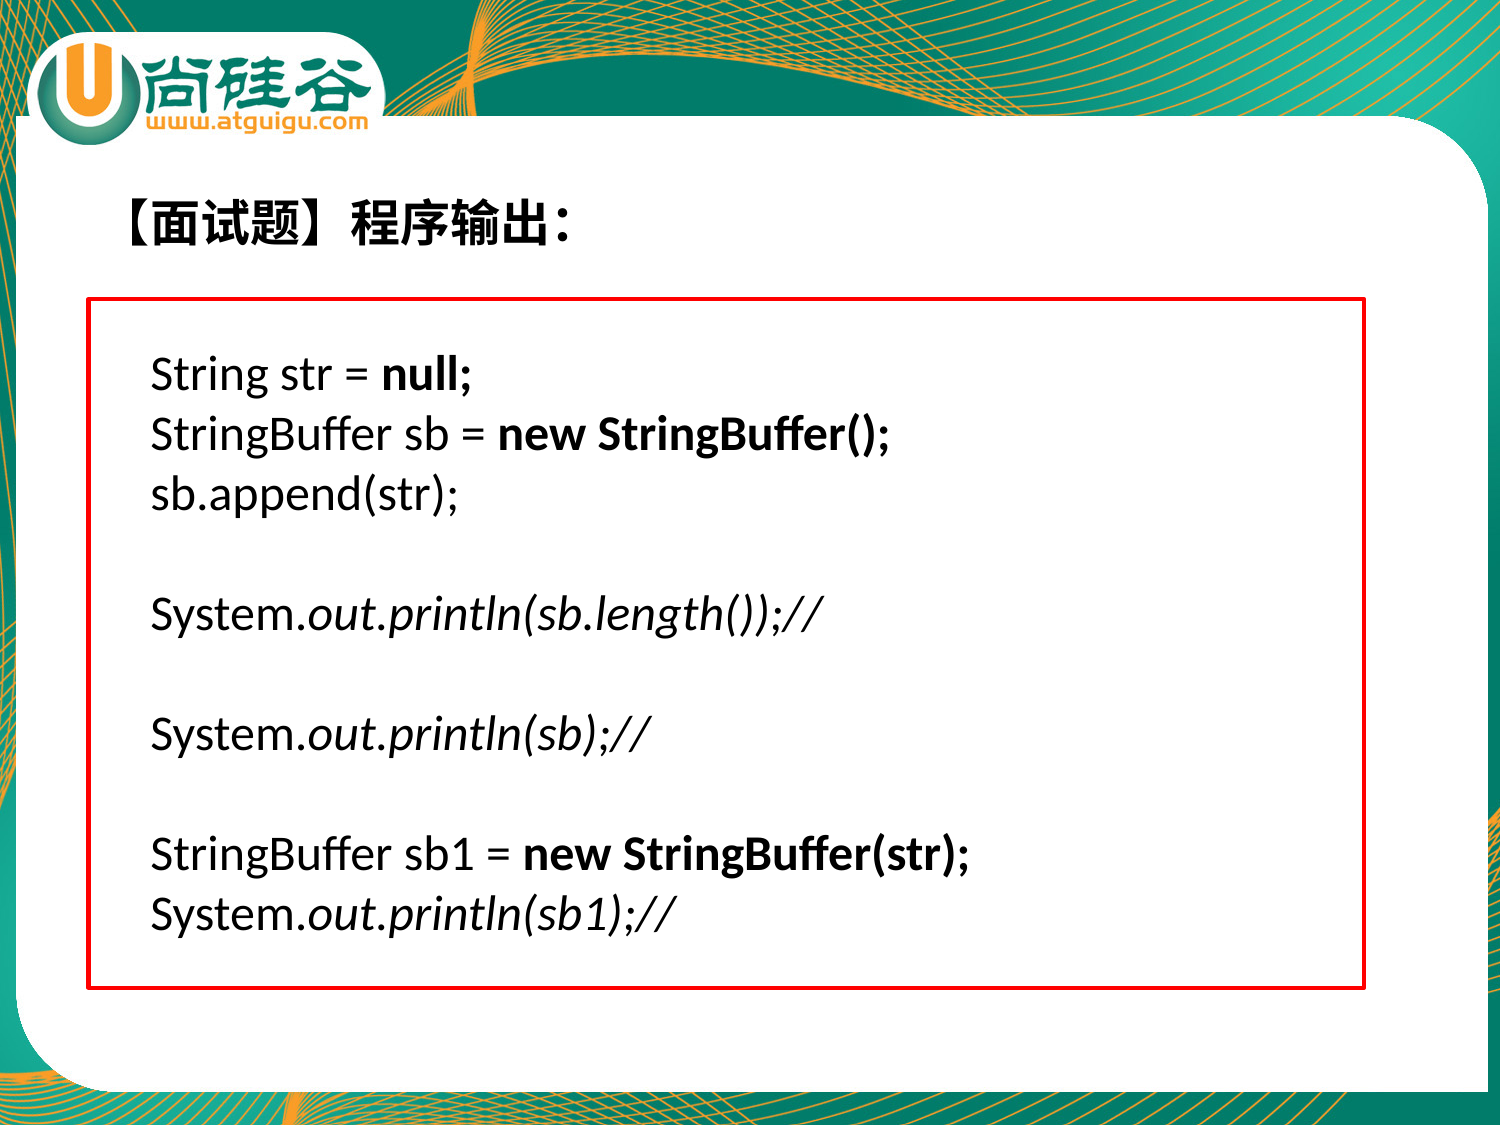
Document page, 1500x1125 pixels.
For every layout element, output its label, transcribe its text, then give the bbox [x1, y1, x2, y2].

text_box [86, 297, 1366, 990]
picture [0, 0, 1500, 1125]
text_box 【面试题】程序输出： [85, 184, 620, 260]
